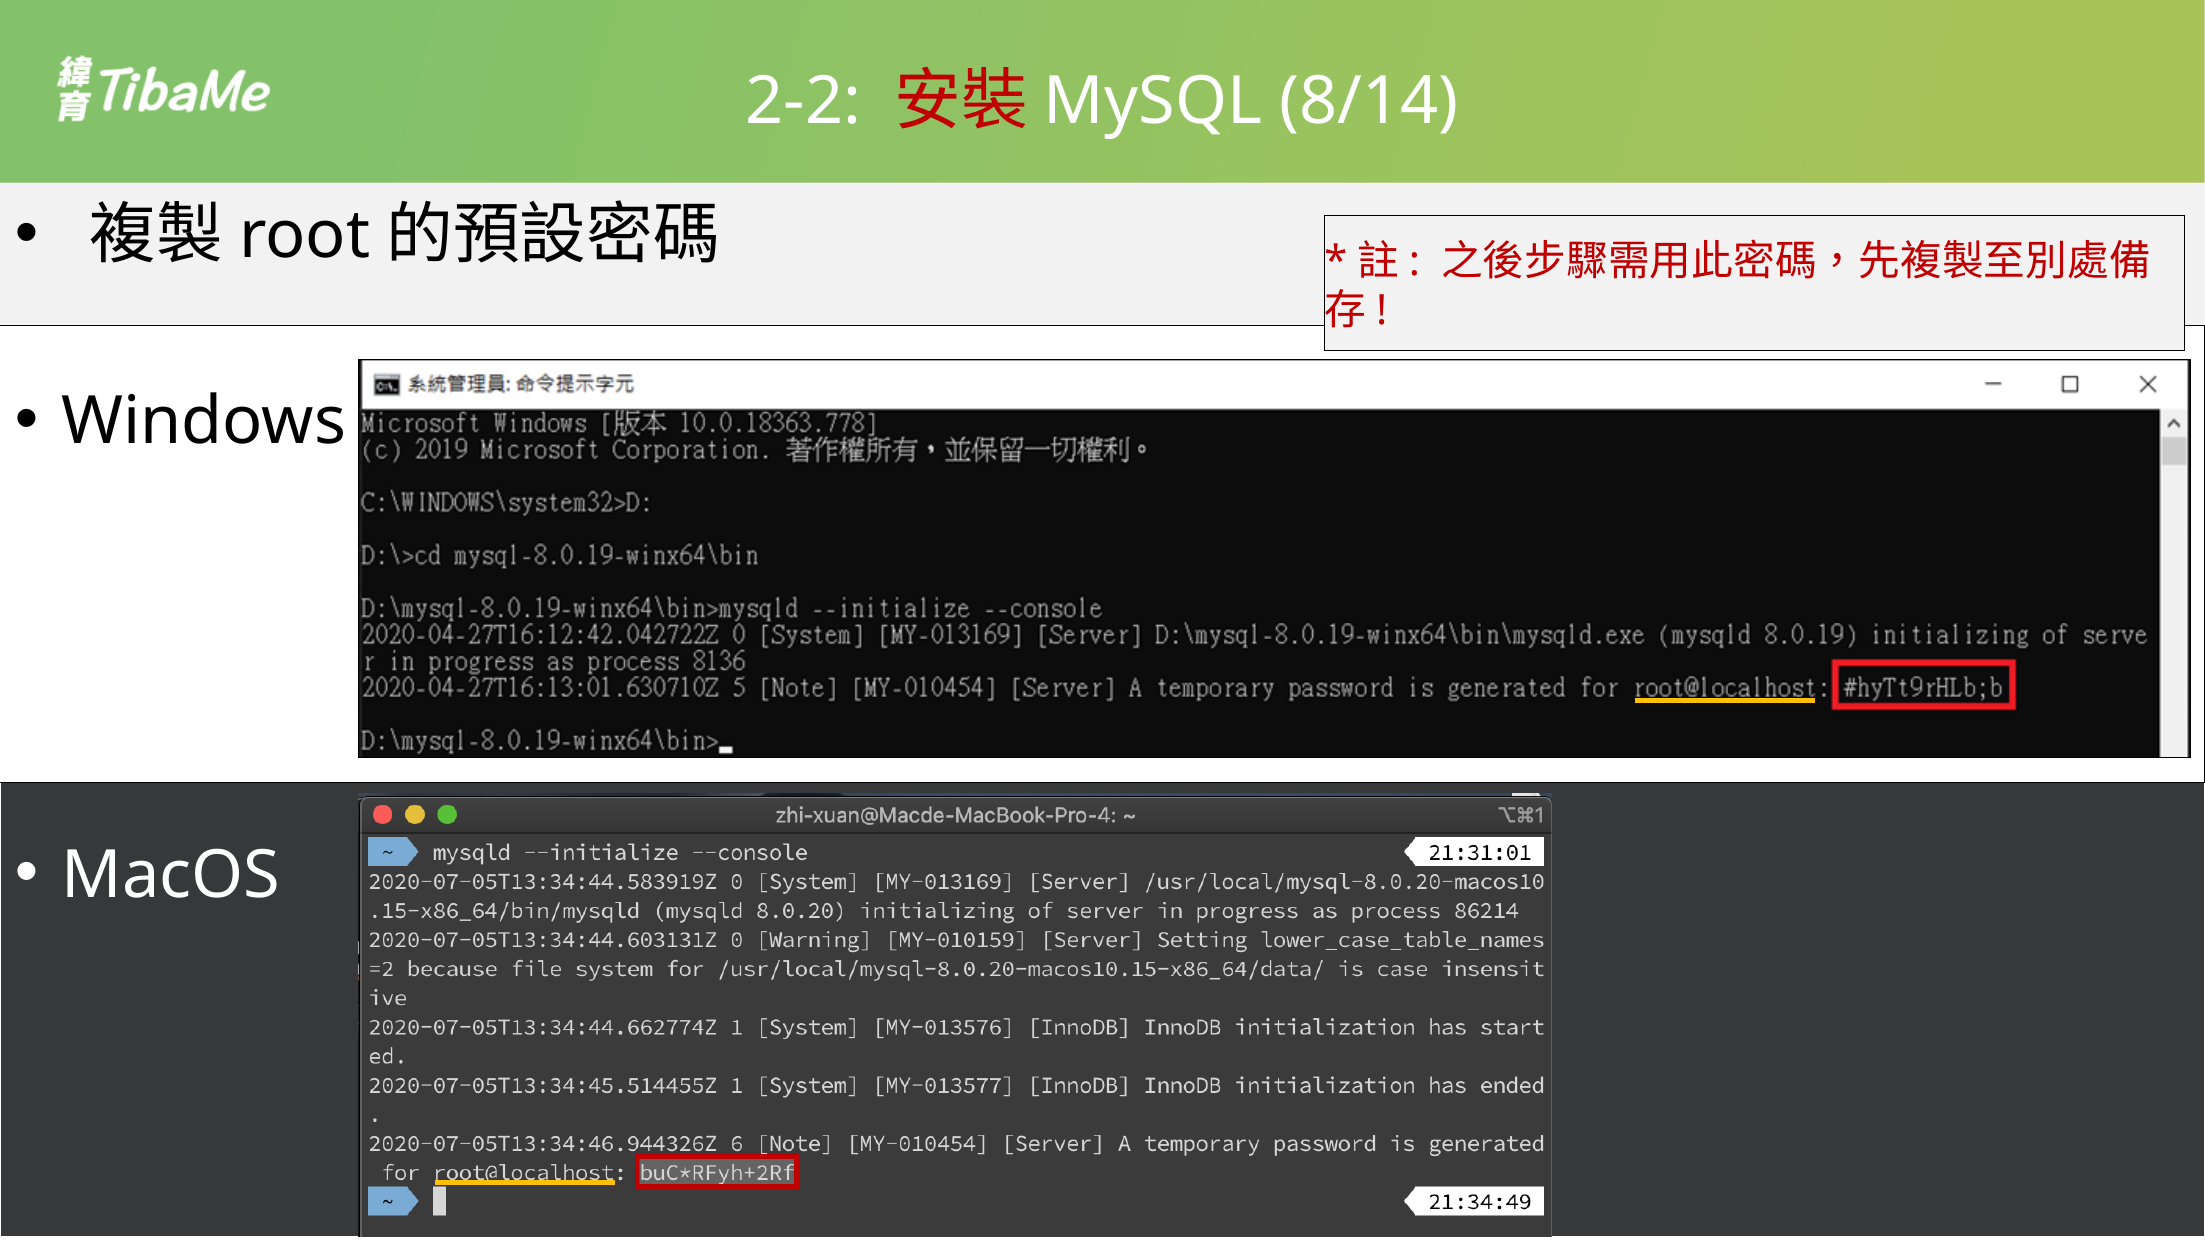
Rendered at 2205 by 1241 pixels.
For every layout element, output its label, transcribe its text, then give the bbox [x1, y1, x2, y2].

picture [358, 359, 2191, 758]
text_box *註: 之後步驟需用此密碼，先複製至別處備存! [1324, 215, 2185, 351]
picture [358, 793, 1552, 1240]
list 2-2: 安裝MySQL (8/14) [642, 59, 1563, 163]
text_box 複製root的預設密碼 [0, 183, 2205, 325]
slide_number 李偉銘 編著【版權所有，不得任意拷貝或引用】 [1304, 1237, 2205, 1241]
slide_number MySQL-資料庫設計 [0, 1237, 496, 1241]
text_box MacOS [0, 783, 2205, 1237]
picture [0, 0, 2205, 183]
text_box Windows [0, 325, 2205, 783]
